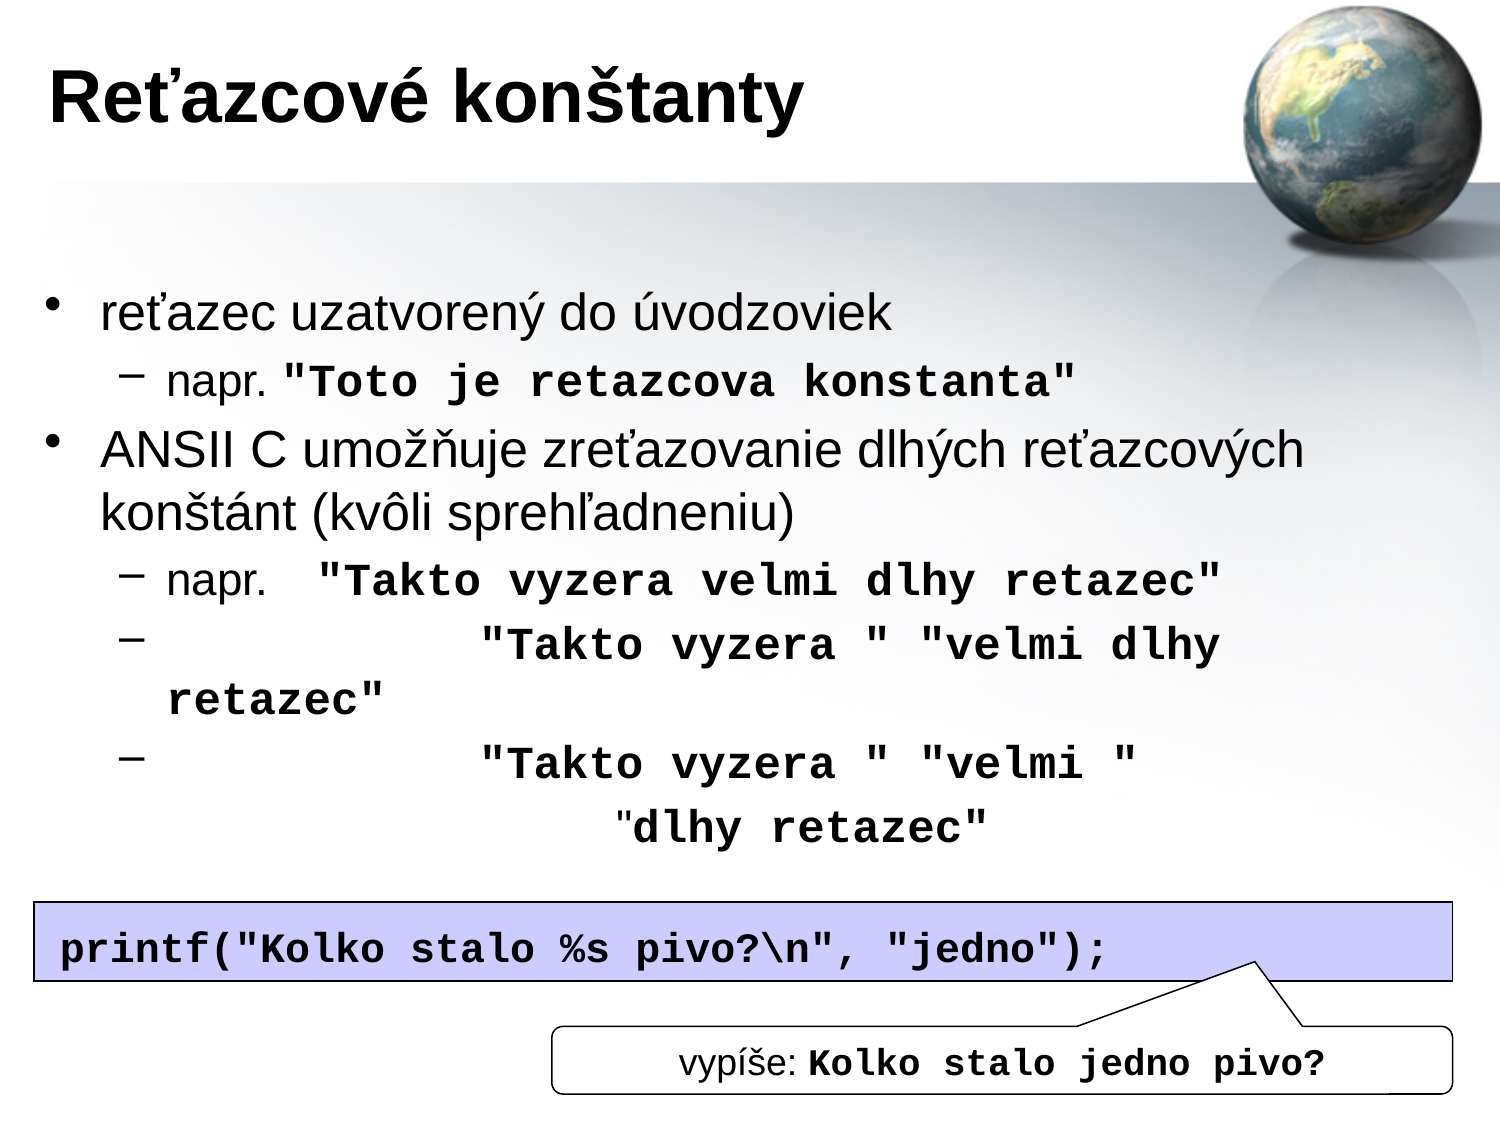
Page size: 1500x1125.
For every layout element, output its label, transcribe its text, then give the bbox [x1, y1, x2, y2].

title Reťazcové konštanty [33, 22, 1239, 162]
text_box vypíše: Kolko stalo jedno pivo? [551, 990, 1453, 1095]
picture [0, 0, 1500, 1125]
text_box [33, 901, 1453, 982]
list reťazec uzatvorený do úvodzoviek napr. "Toto je retazcova konstanta" ANSII C umožňuje zreťazovanie dlhých reťazcových konštánt (kvôli sprehľadneniu) napr. "Takto vyzera velmi dlhy retazec" "Takto vyzera " "velmi dlhy retazec" "Takto vyzera " "velmi " "dlhy retazec" [29, 271, 1471, 994]
